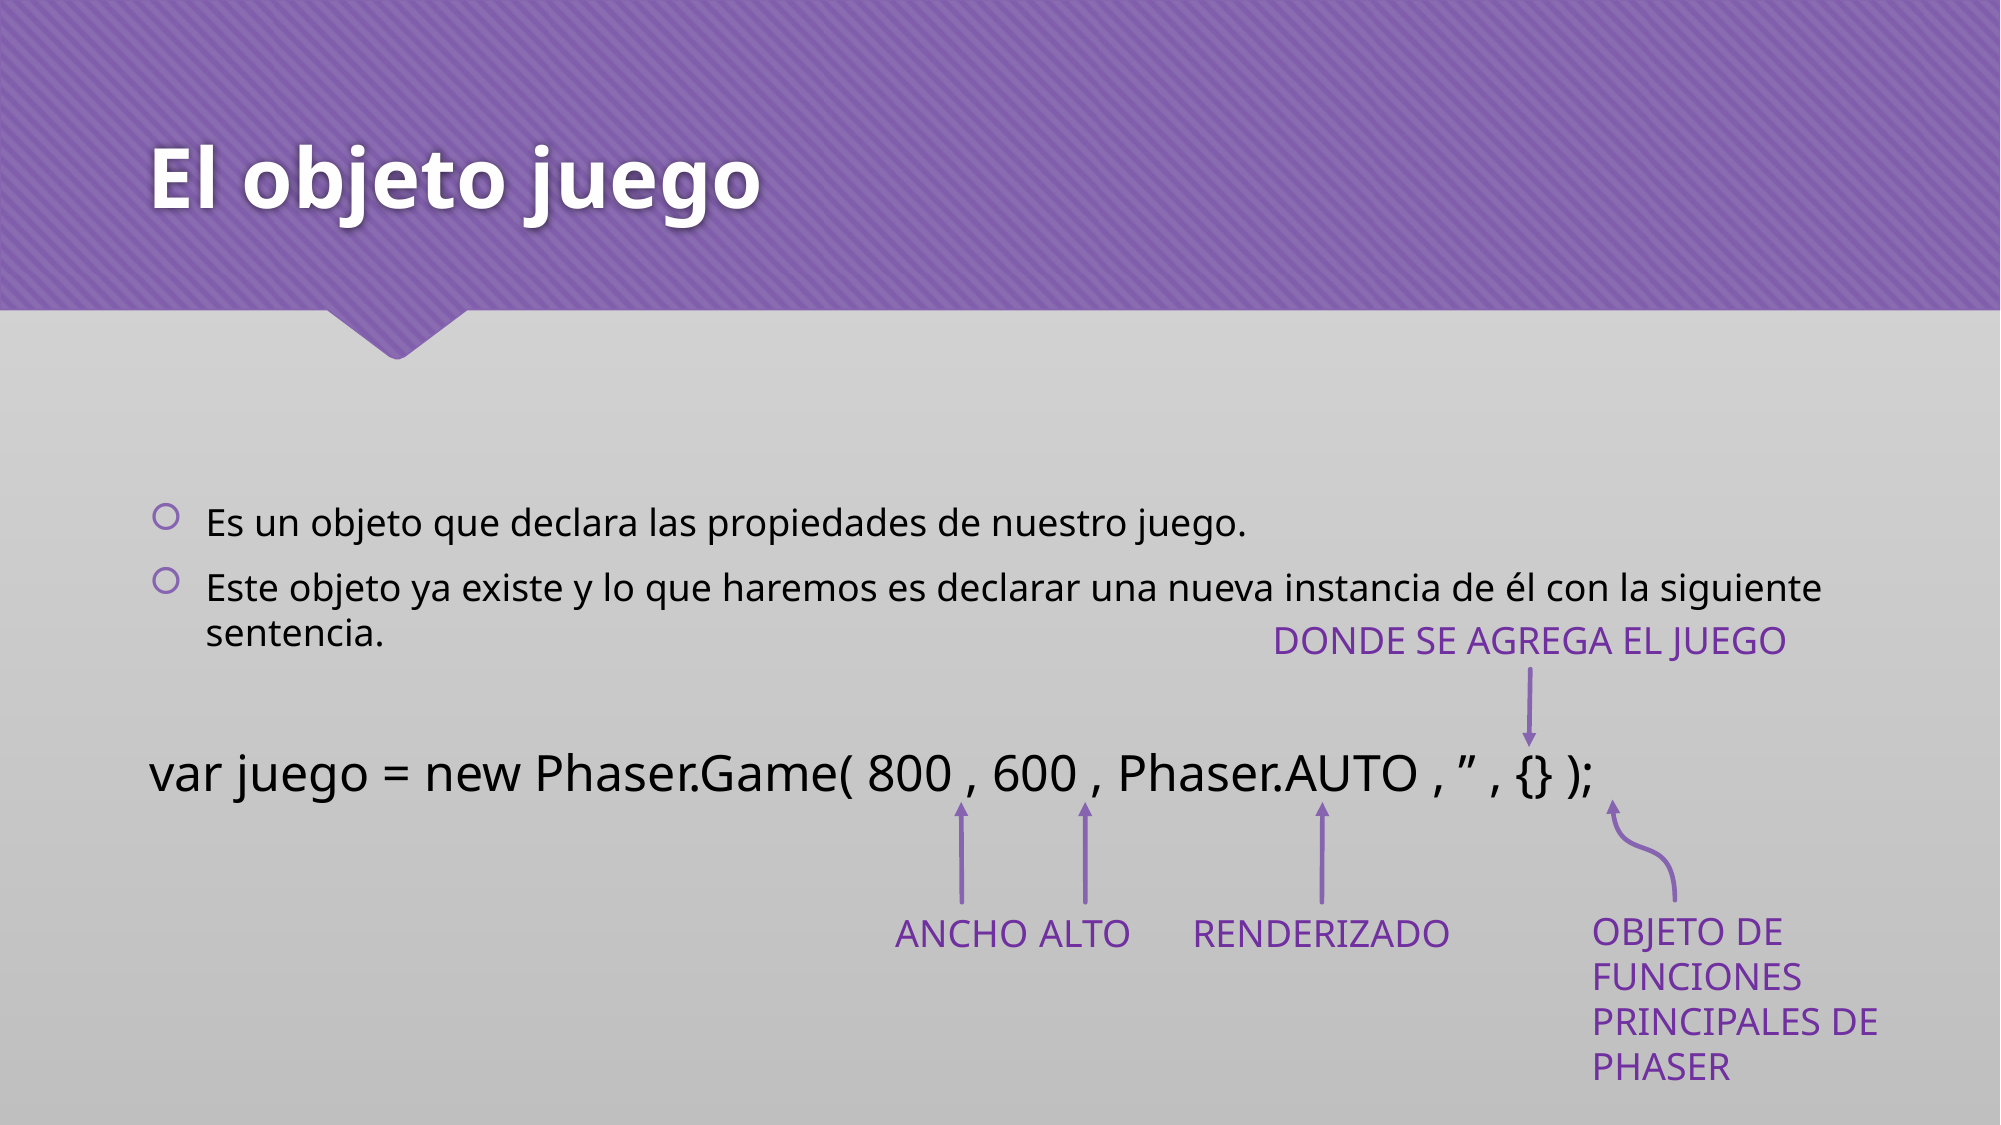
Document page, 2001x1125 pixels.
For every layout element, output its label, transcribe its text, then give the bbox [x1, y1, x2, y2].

text_box ANCHO [880, 902, 1024, 962]
text_box ALTO [1024, 902, 1147, 962]
list Es un objeto que declara las propiedades de nuestro juego. Este objeto ya existe y lo que haremos es declarar una nueva instancia de él con la siguiente sentencia. var juego = new Phaser.Game( 800 , 600 , Phaser.AUTO , ’’ , {} ); [134, 364, 1866, 936]
text_box OBJETO DE FUNCIONES PRINCIPALES DE PHASER [1576, 900, 1915, 1095]
text_box RENDERIZADO [1177, 902, 1467, 962]
title El objeto juego [132, 73, 1868, 233]
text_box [1593, 818, 1695, 882]
text_box DONDE SE AGREGA EL JUEGO [1257, 609, 1803, 670]
